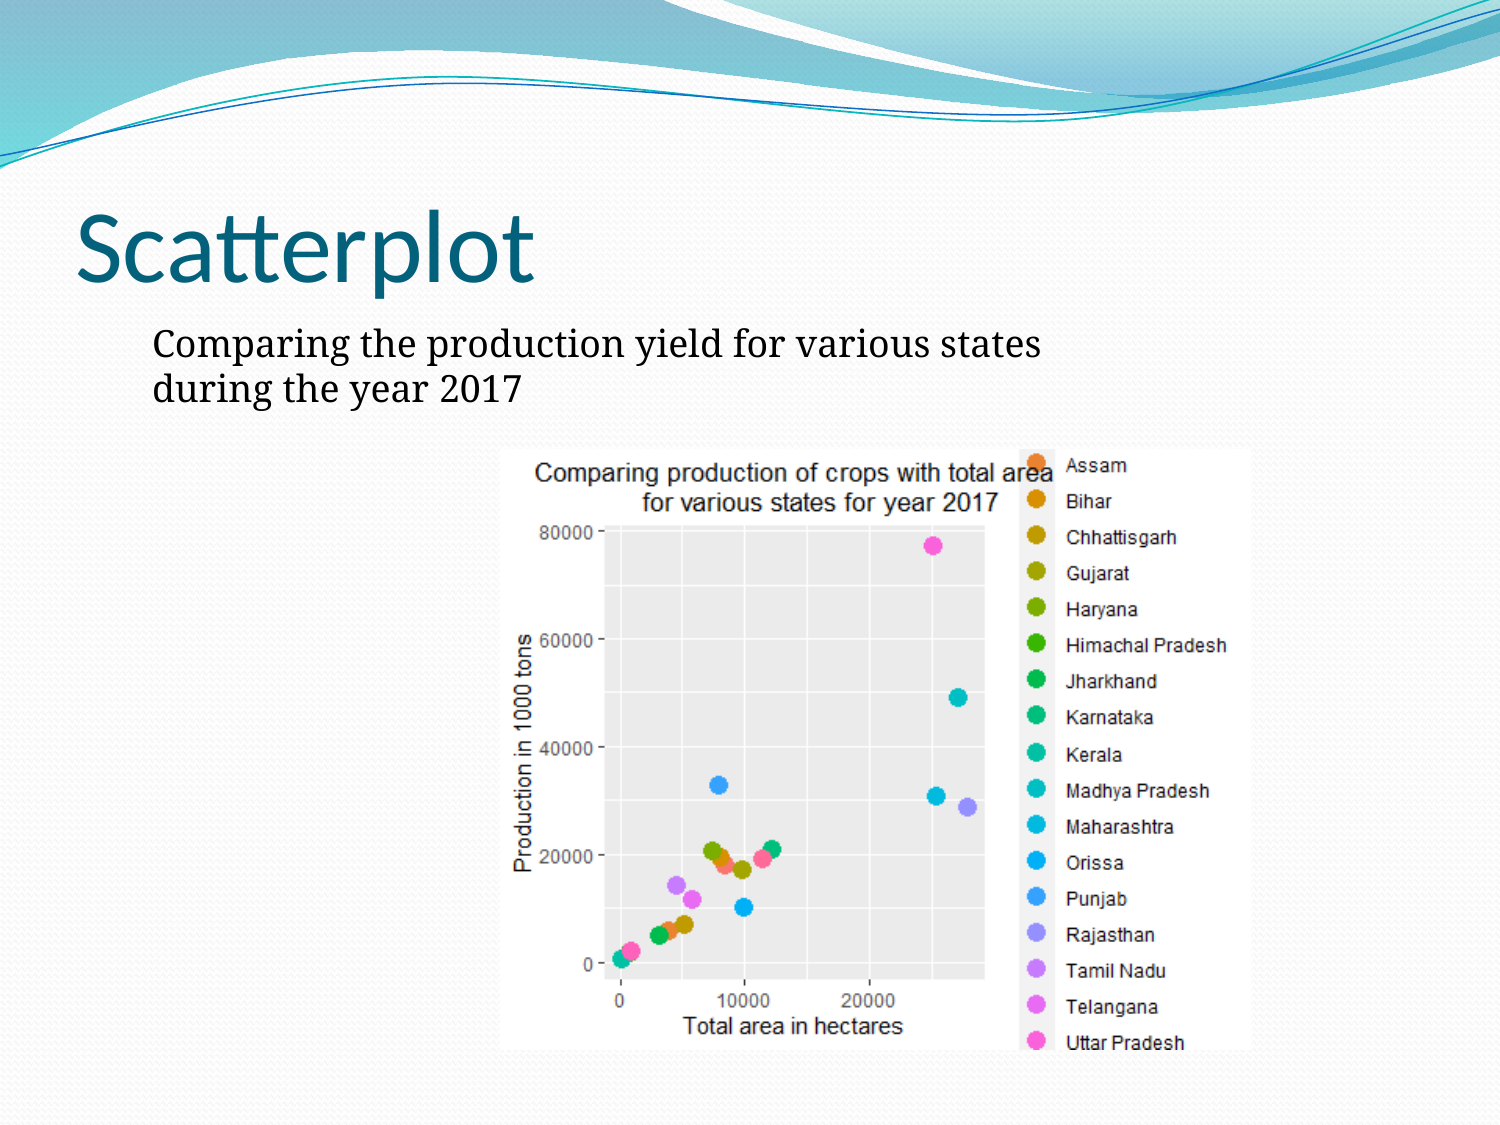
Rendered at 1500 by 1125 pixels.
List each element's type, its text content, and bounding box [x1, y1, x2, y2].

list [499, 449, 1251, 1051]
title Scatterplot [75, 115, 1425, 303]
text_box Comparing the production yield for various states during the year 2017 [137, 312, 1100, 418]
